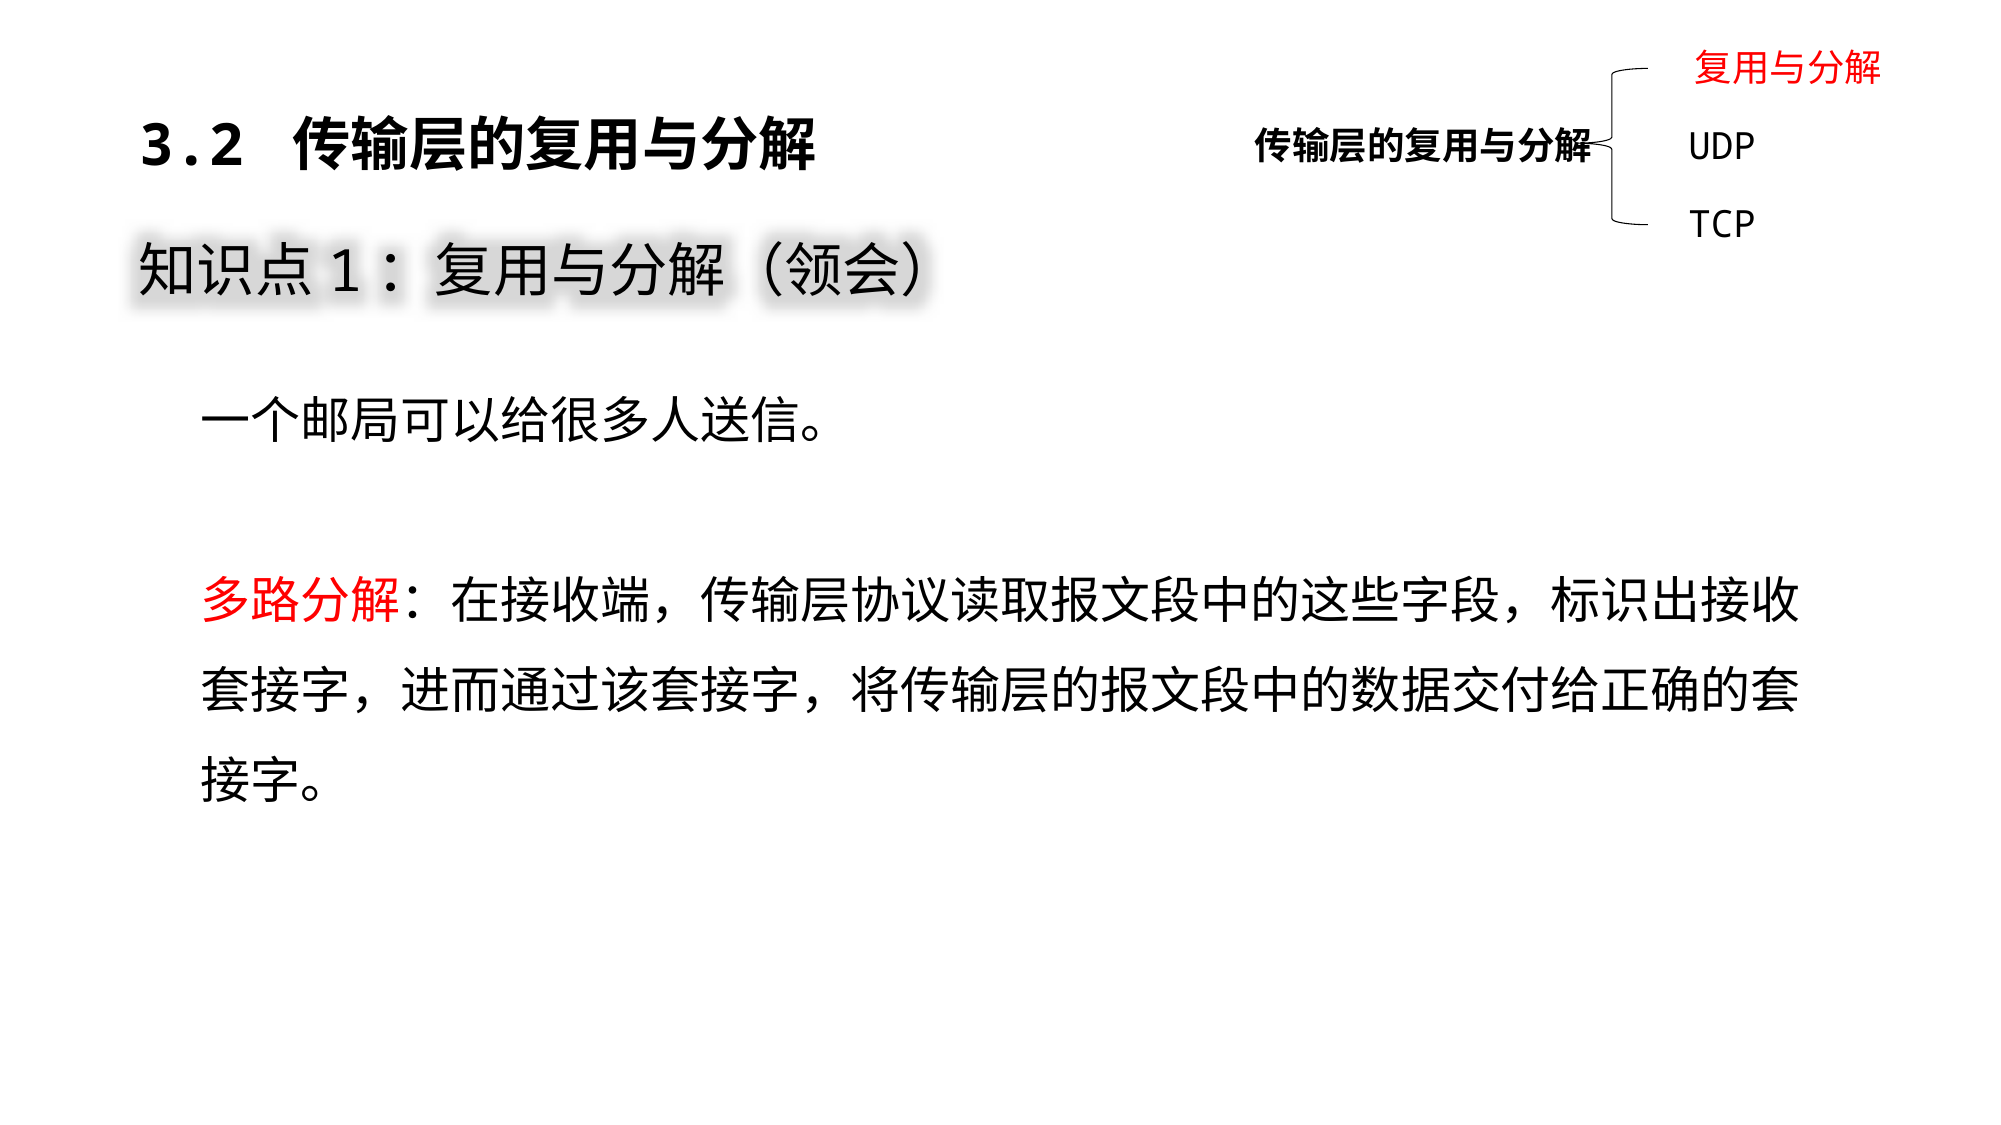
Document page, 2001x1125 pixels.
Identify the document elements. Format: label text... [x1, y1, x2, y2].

text_box 知识点1：复用与分解（领会） [120, 172, 1945, 329]
text_box [120, 160, 1237, 164]
text_box 一个邮局可以给很多人送信。 多路分解：在接收端，传输层协议读取报文段中的这些字段，标识出接收套接字，进而通过该套接字，将传输层的报文段中的数据交付给正确的套接字。 [186, 350, 1827, 816]
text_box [1237, 48, 1899, 254]
text_box 3.2 传输层的复用与分解 [120, 97, 1237, 155]
